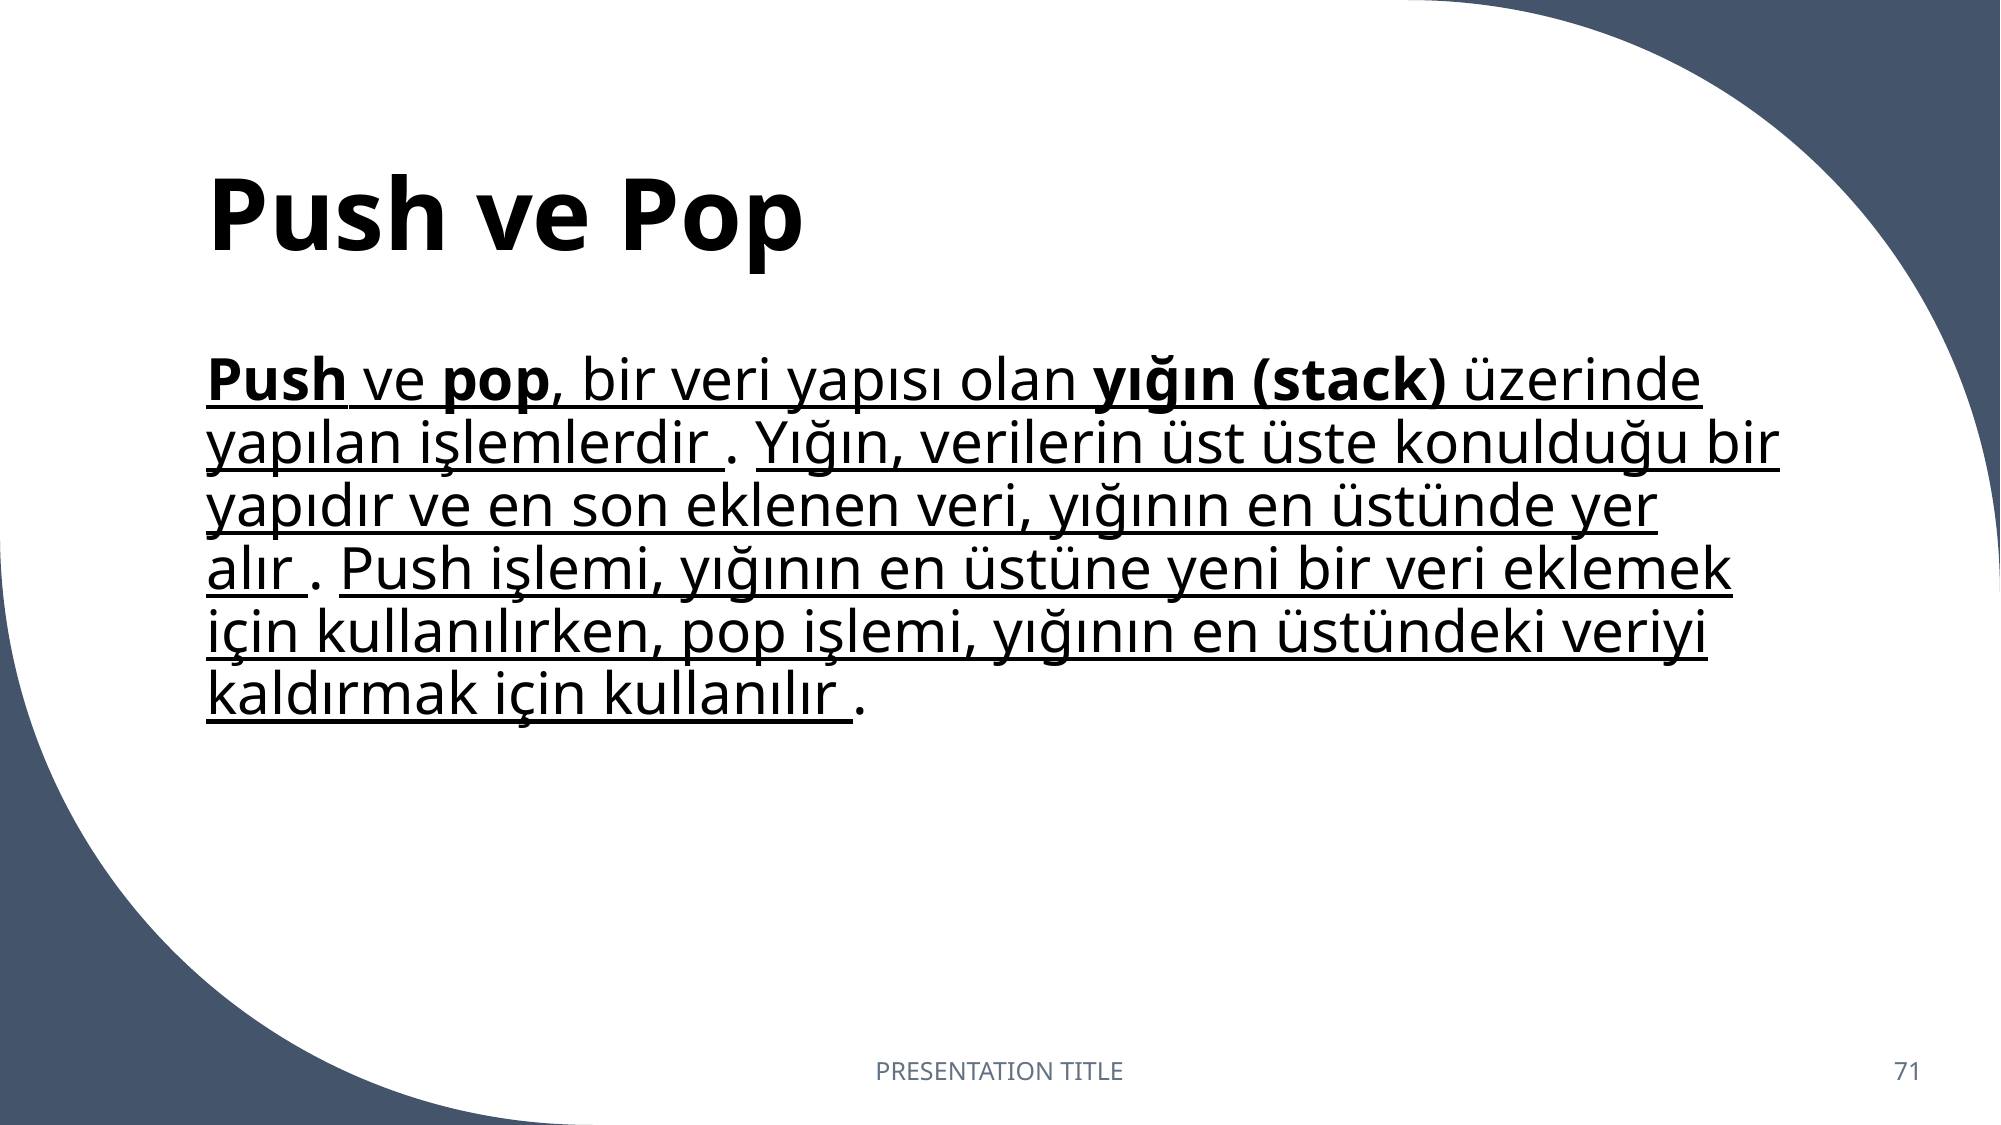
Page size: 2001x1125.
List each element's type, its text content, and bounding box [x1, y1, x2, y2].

list Push ve pop, bir veri yapısı olan yığın (stack) üzerinde yapılan işlemlerdir . Yığın, verilerin üst üste konulduğu bir yapıdır ve en son eklenen veri, yığının en üstünde yer alır . Push işlemi, yığının en üstüne yeni bir veri eklemek için kullanılırken, pop işlemi, yığının en üstündeki veriyi kaldırmak için kullanılır . [191, 342, 1796, 895]
slide_number 71 [1665, 1042, 1938, 1103]
footer PRESENTATION TITLE [662, 1042, 1338, 1103]
title Push ve Pop [191, 62, 1796, 280]
